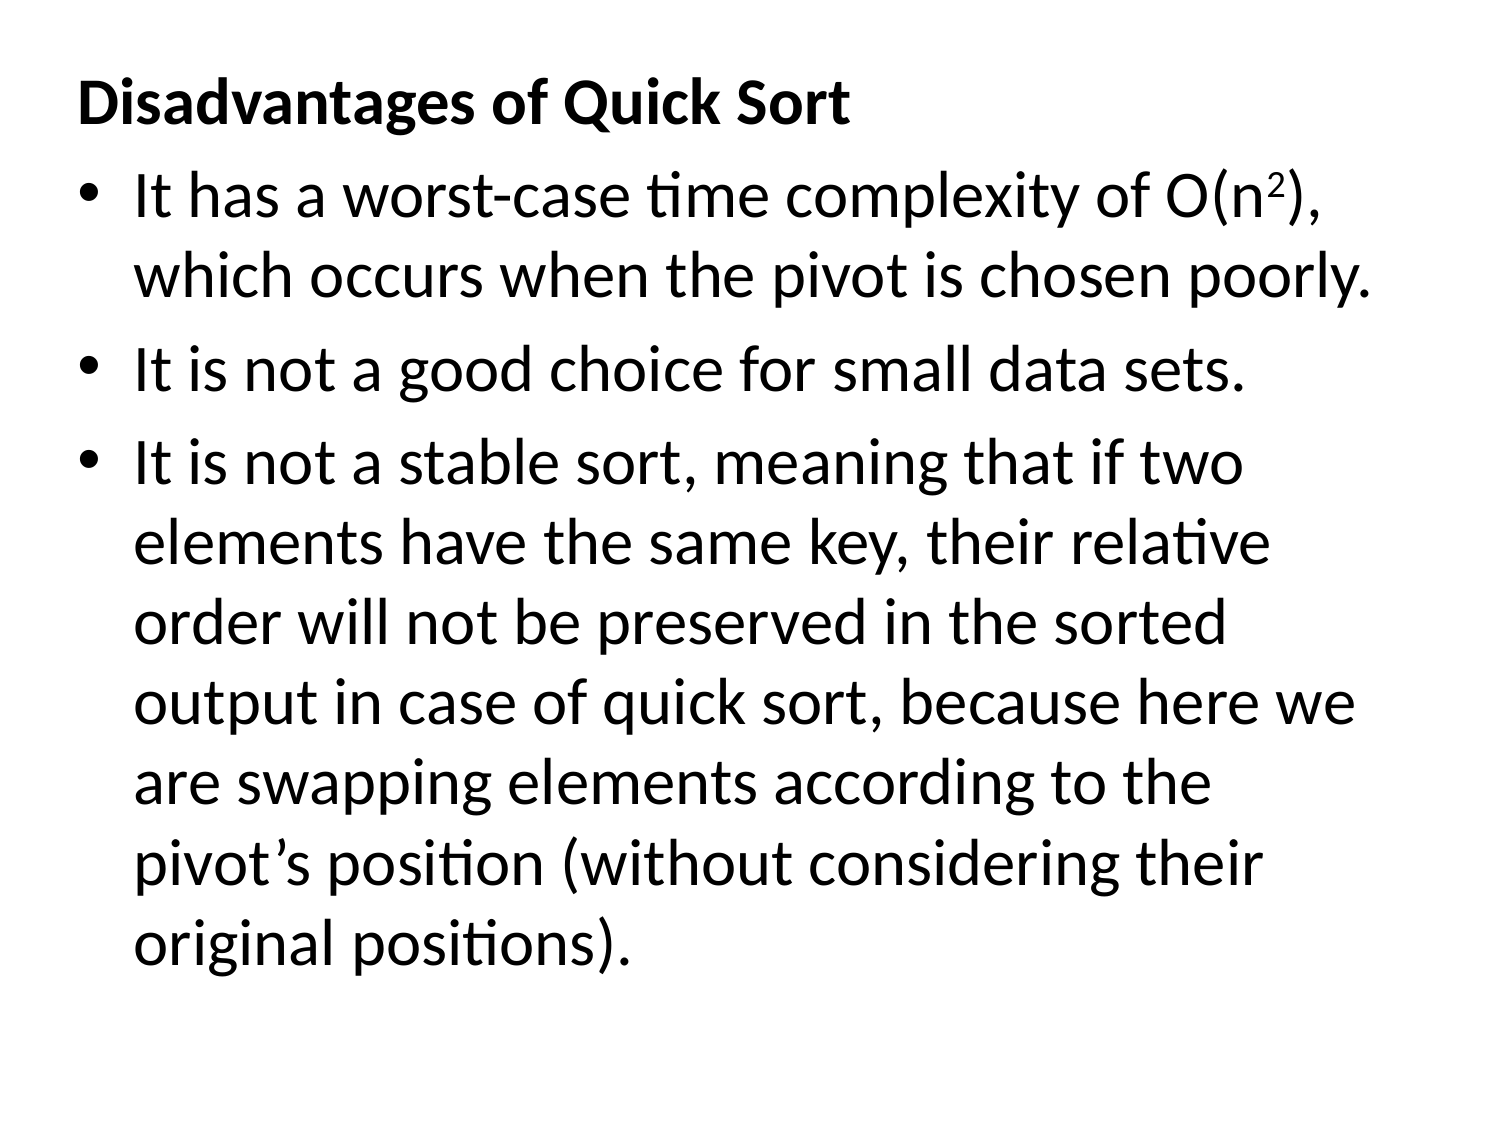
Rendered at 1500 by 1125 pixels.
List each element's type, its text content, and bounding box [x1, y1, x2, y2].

list Disadvantages of Quick Sort It has a worst-case time complexity of O(n2), which occurs when the pivot is chosen poorly. It is not a good choice for small data sets. It is not a stable sort, meaning that if two elements have the same key, their relative order will not be preserved in the sorted output in case of quick sort, because here we are swapping elements according to the pivot’s position (without considering their original positions). [62, 50, 1413, 1100]
